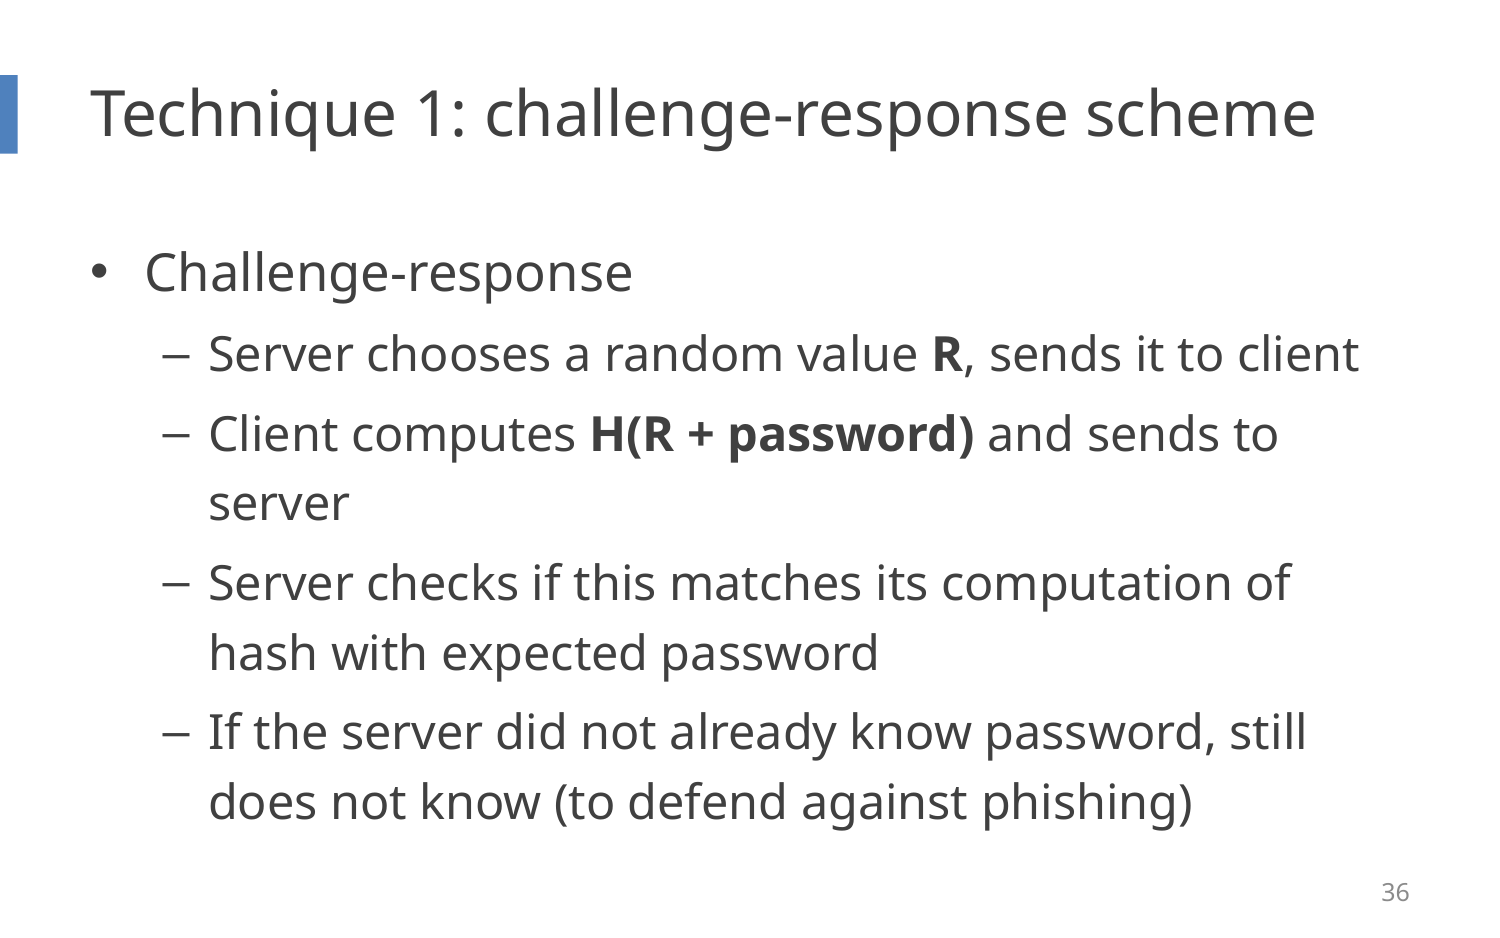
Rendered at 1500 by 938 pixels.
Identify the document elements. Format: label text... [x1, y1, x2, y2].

slide_number 36 [1074, 868, 1425, 919]
list Challenge-response Server chooses a random value R, sends it to client Client computes H(R + password) and sends to server Server checks if this matches its computation of hash with expected password If the server did not already know password, still does not know (to defend against phishing) [75, 218, 1425, 838]
title Technique 1: challenge-response scheme [75, 37, 1425, 186]
